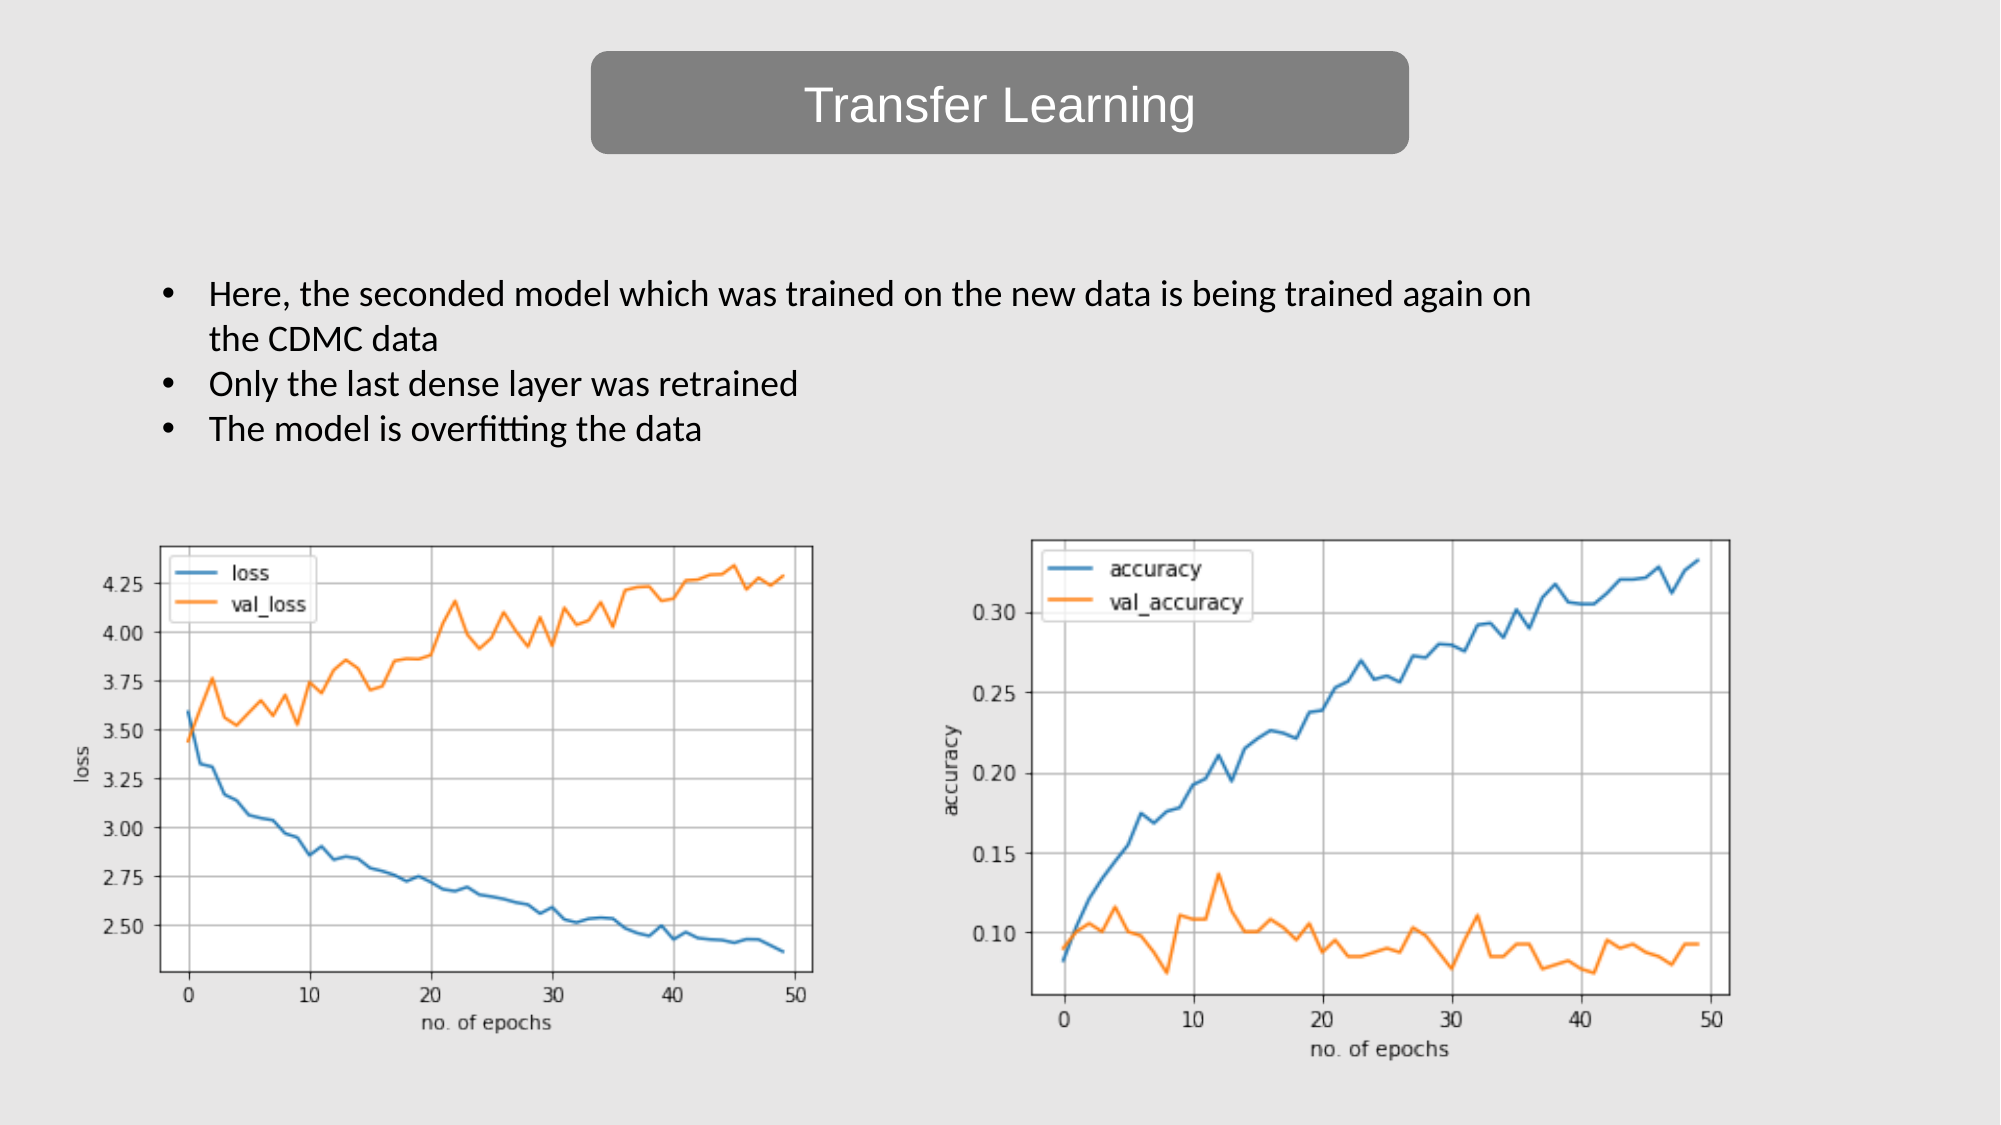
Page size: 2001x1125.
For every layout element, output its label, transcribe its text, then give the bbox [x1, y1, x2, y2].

text_box Transfer Learning [589, 49, 1411, 156]
picture [60, 534, 826, 1046]
picture [926, 527, 1744, 1074]
text_box Here, the seconded model which was trained on the new data is being trained again on the CDMC data Only the last dense layer was retrained The model is overfitting the data [147, 262, 1549, 457]
